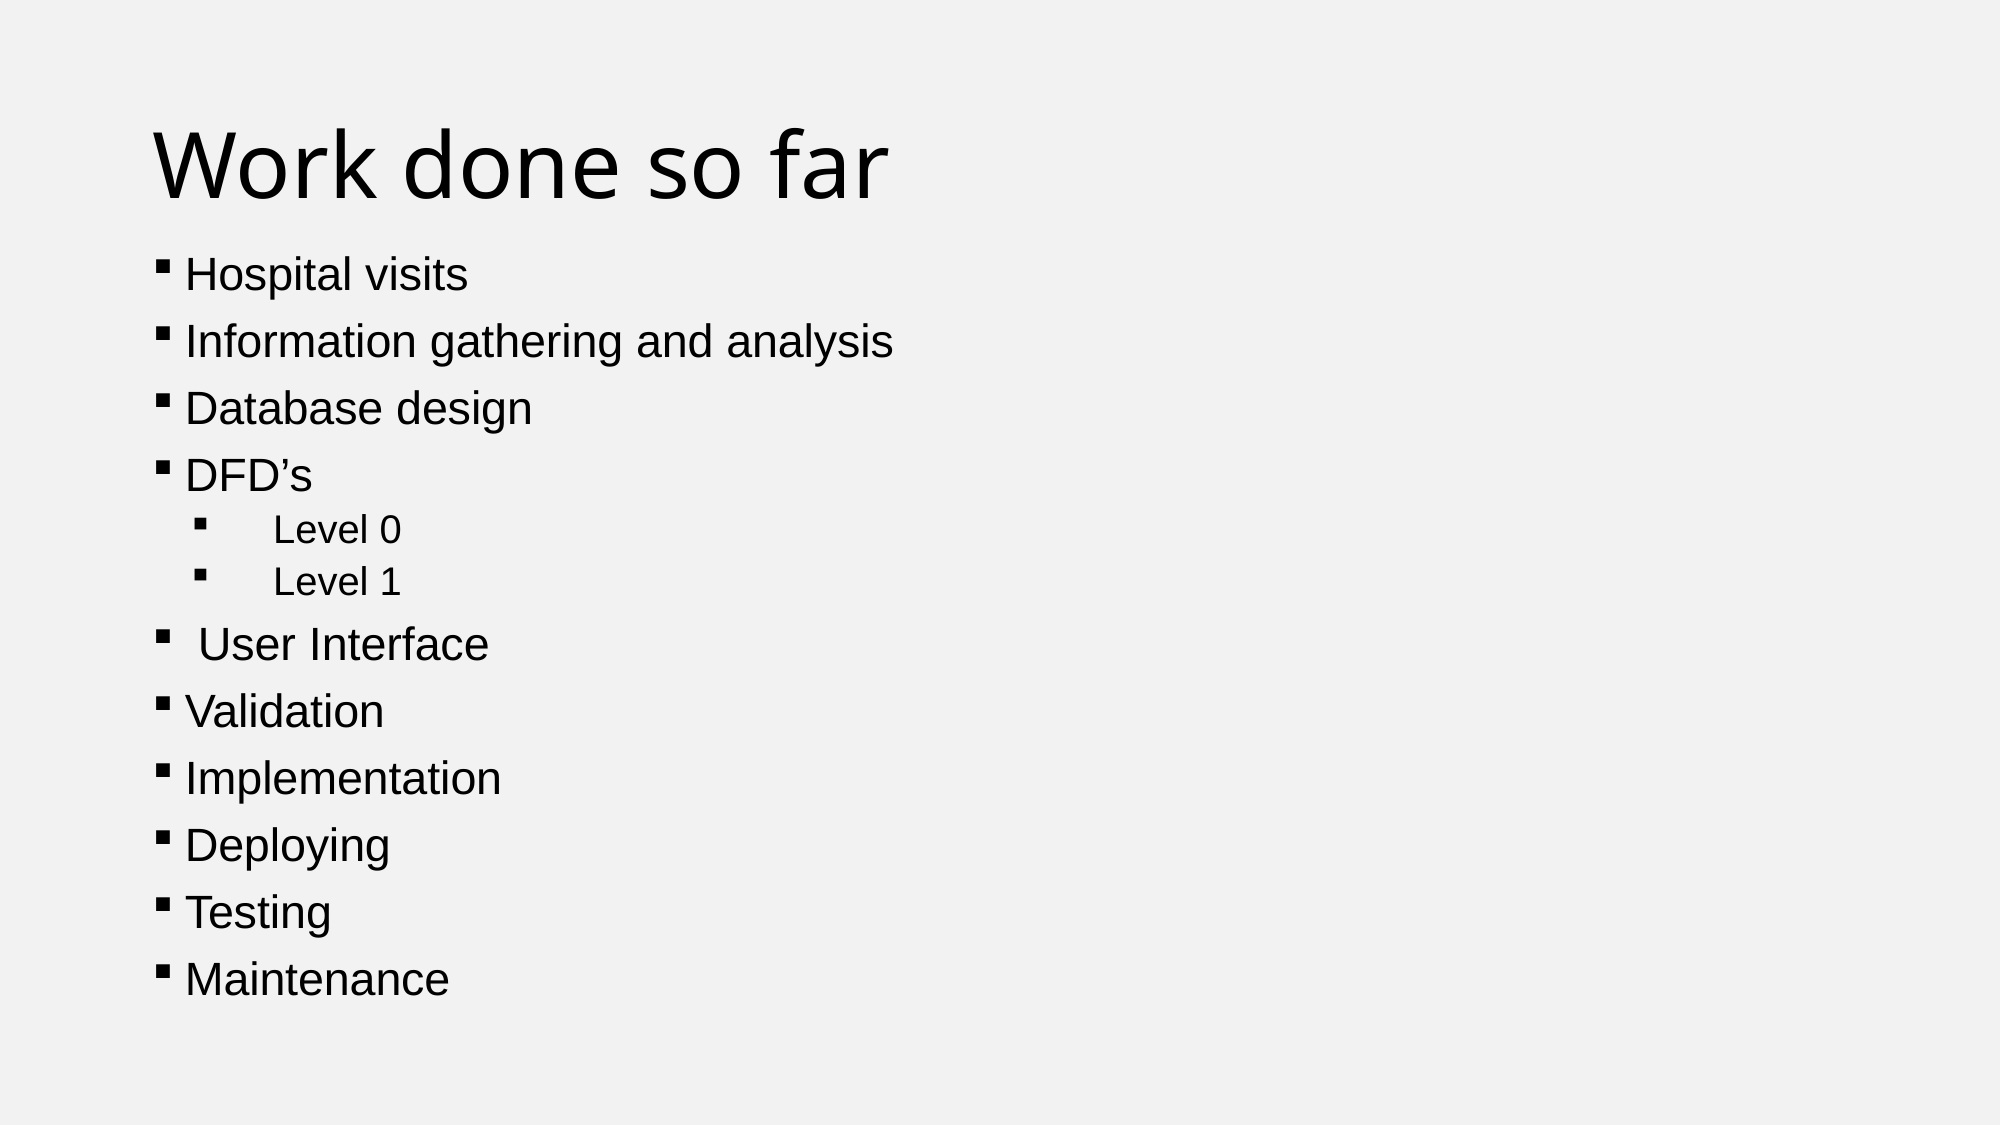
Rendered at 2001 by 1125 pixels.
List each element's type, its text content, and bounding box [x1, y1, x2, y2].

list Hospital visits Information gathering and analysis Database design DFD’s Level 0 Level 1 User Interface Validation Implementation Deploying Testing Maintenance [137, 242, 1863, 1014]
title Work done so far [137, 59, 1863, 242]
